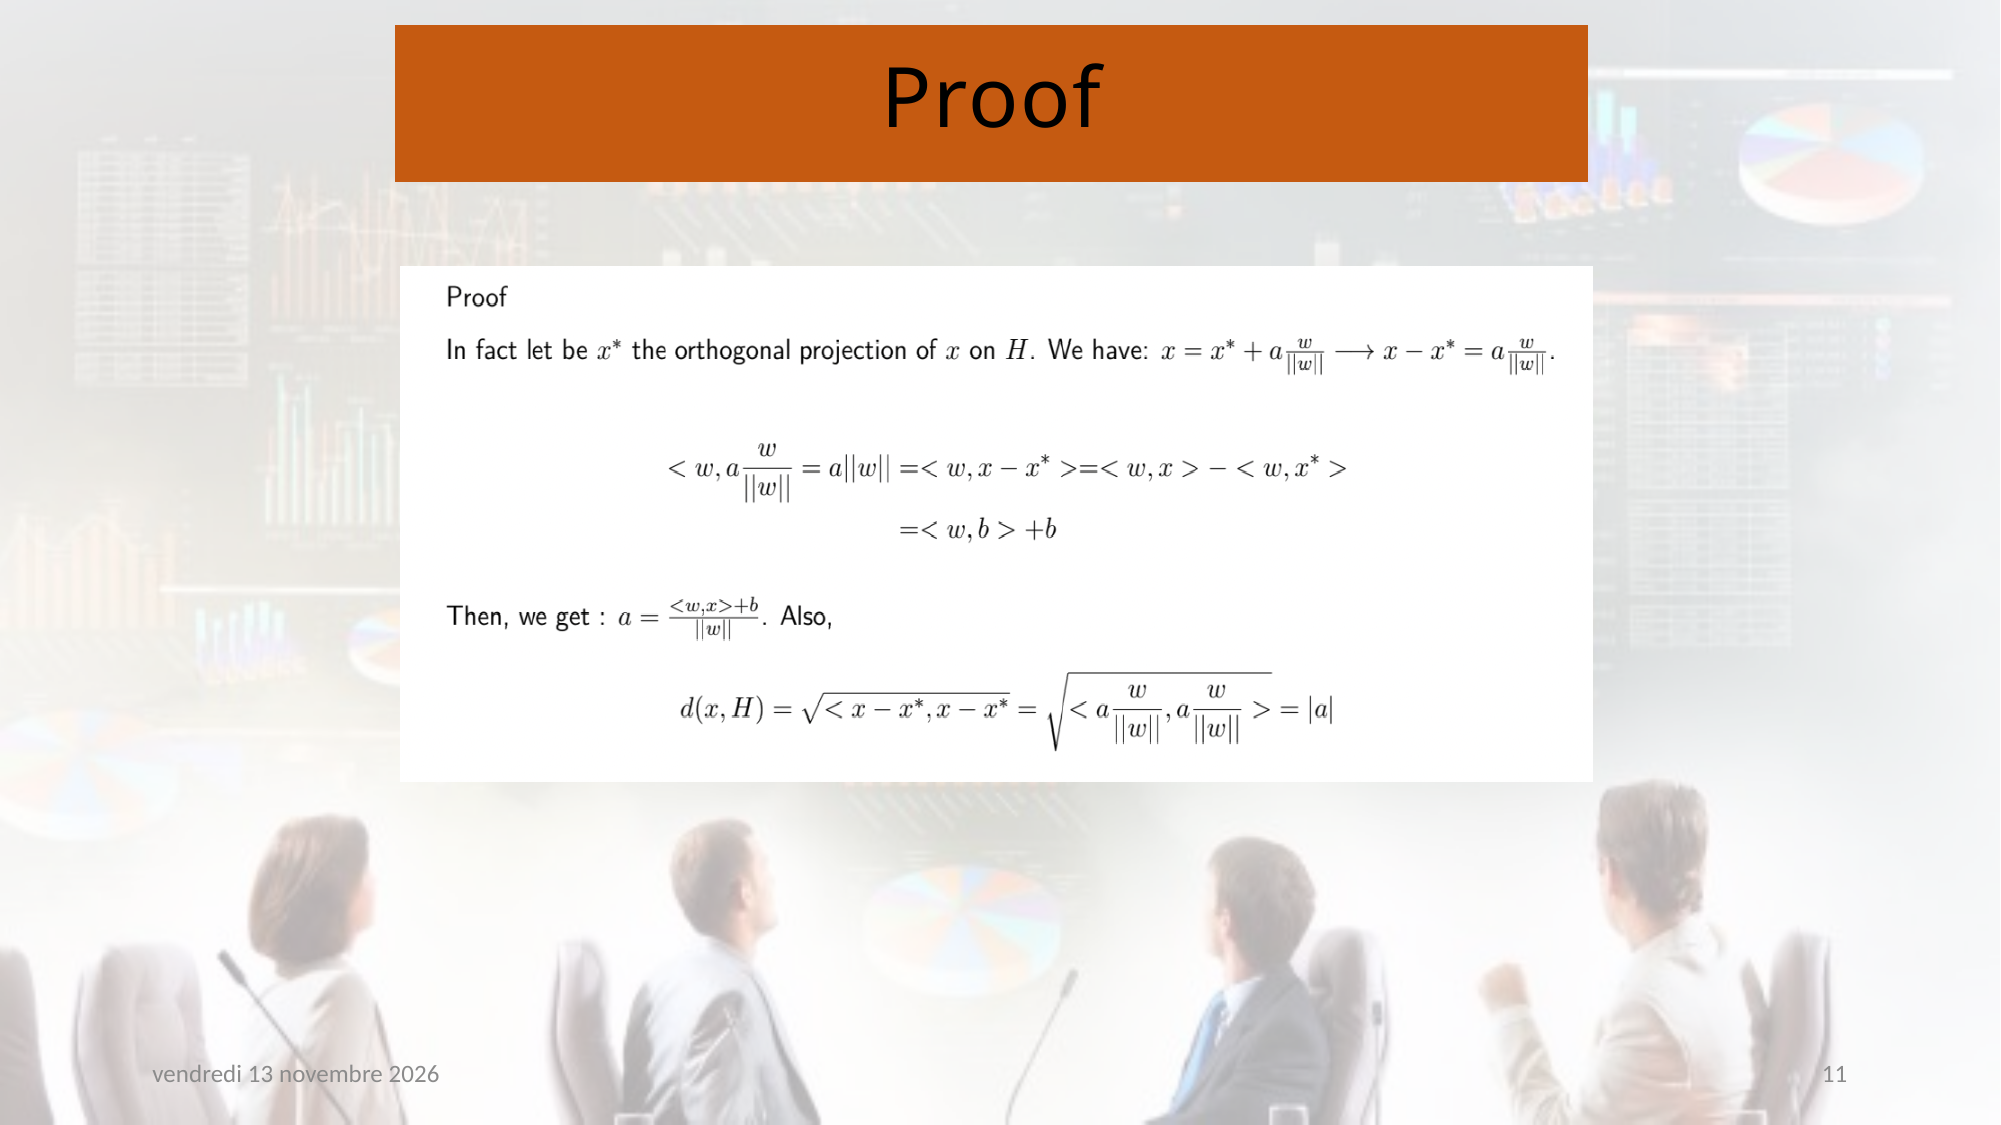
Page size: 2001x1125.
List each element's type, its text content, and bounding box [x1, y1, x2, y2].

slide_number vendredi 22 avril 2022 [137, 1042, 588, 1103]
text_box Proof [395, 25, 1588, 182]
picture [400, 266, 1593, 782]
slide_number 11 [1412, 1042, 1863, 1103]
